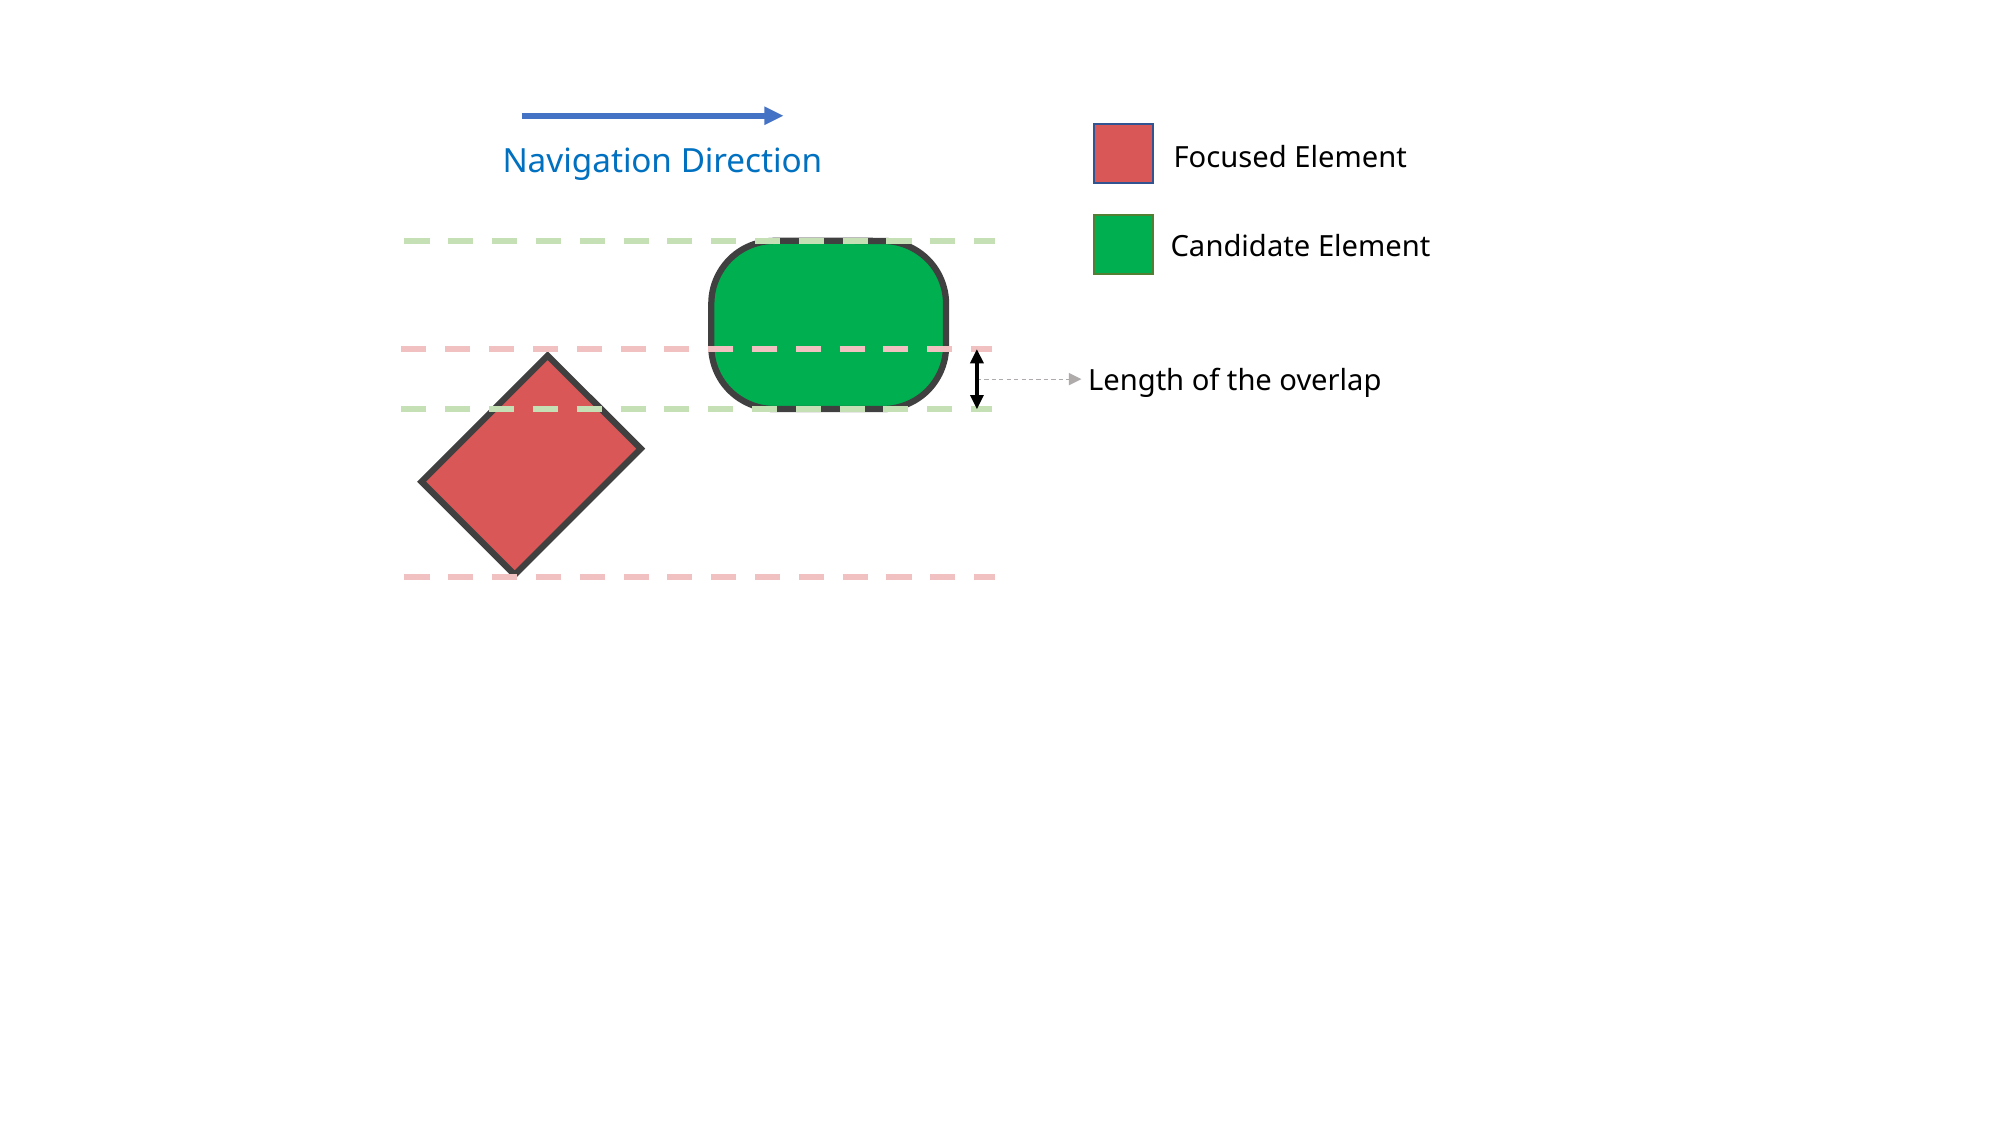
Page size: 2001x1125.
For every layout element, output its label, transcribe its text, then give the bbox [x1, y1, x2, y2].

text_box [710, 350, 947, 408]
text_box Candidate Element [1155, 219, 1446, 270]
text_box [420, 410, 643, 575]
text_box Length of the overlap [1073, 353, 1397, 404]
text_box [710, 241, 948, 349]
text_box [1093, 214, 1154, 275]
text_box [1093, 123, 1154, 184]
text_box Navigation Direction [487, 131, 838, 187]
text_box Focused Element [1158, 130, 1422, 181]
text_box [495, 354, 600, 408]
